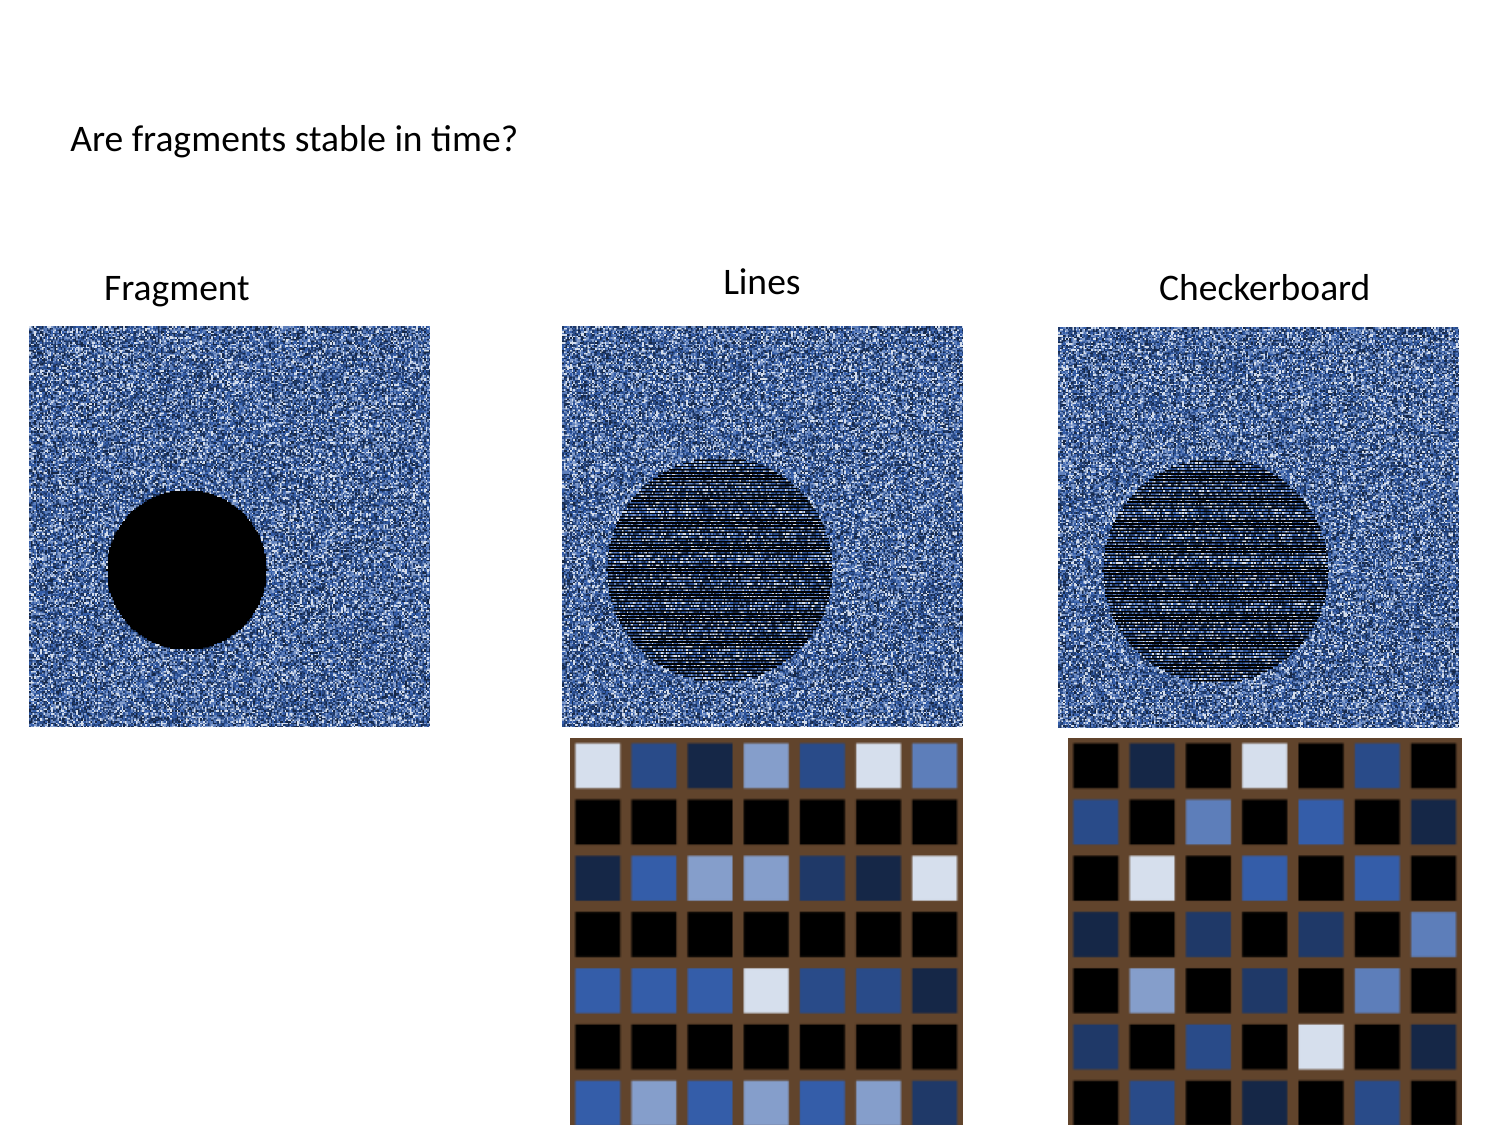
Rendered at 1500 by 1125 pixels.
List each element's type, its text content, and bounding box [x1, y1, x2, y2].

picture [570, 738, 963, 1125]
picture [1068, 738, 1462, 1125]
text_box Checkerboard [1144, 255, 1386, 315]
text_box Are fragments stable in time? [55, 106, 534, 167]
picture [1058, 327, 1459, 729]
text_box Fragment [89, 255, 265, 315]
picture [562, 326, 963, 727]
picture [29, 326, 430, 727]
text_box Lines [708, 250, 816, 310]
